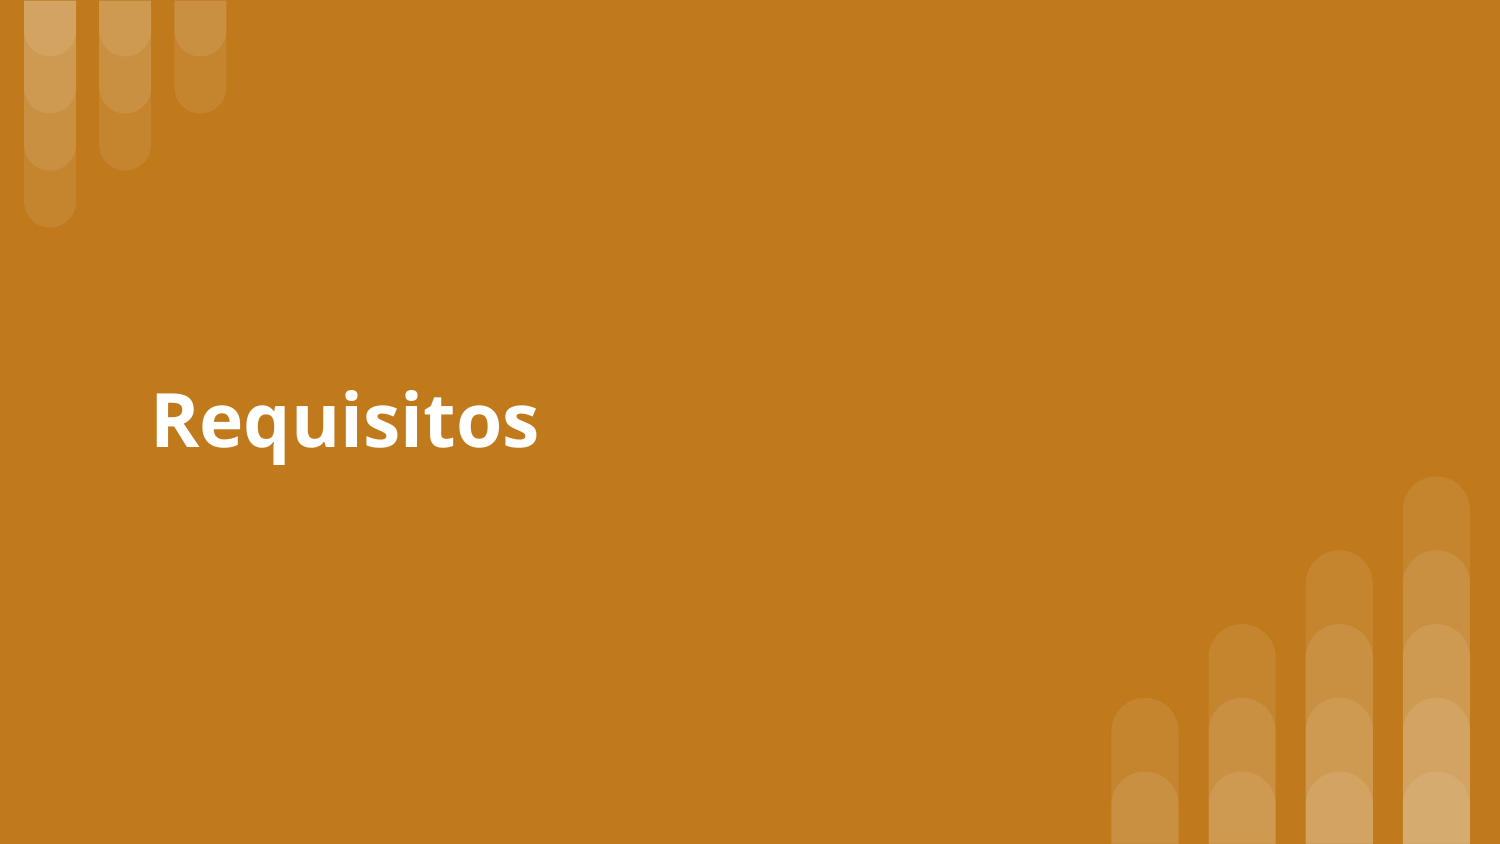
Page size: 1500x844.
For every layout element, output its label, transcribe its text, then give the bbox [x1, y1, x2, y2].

title Requisitos [135, 264, 1097, 572]
